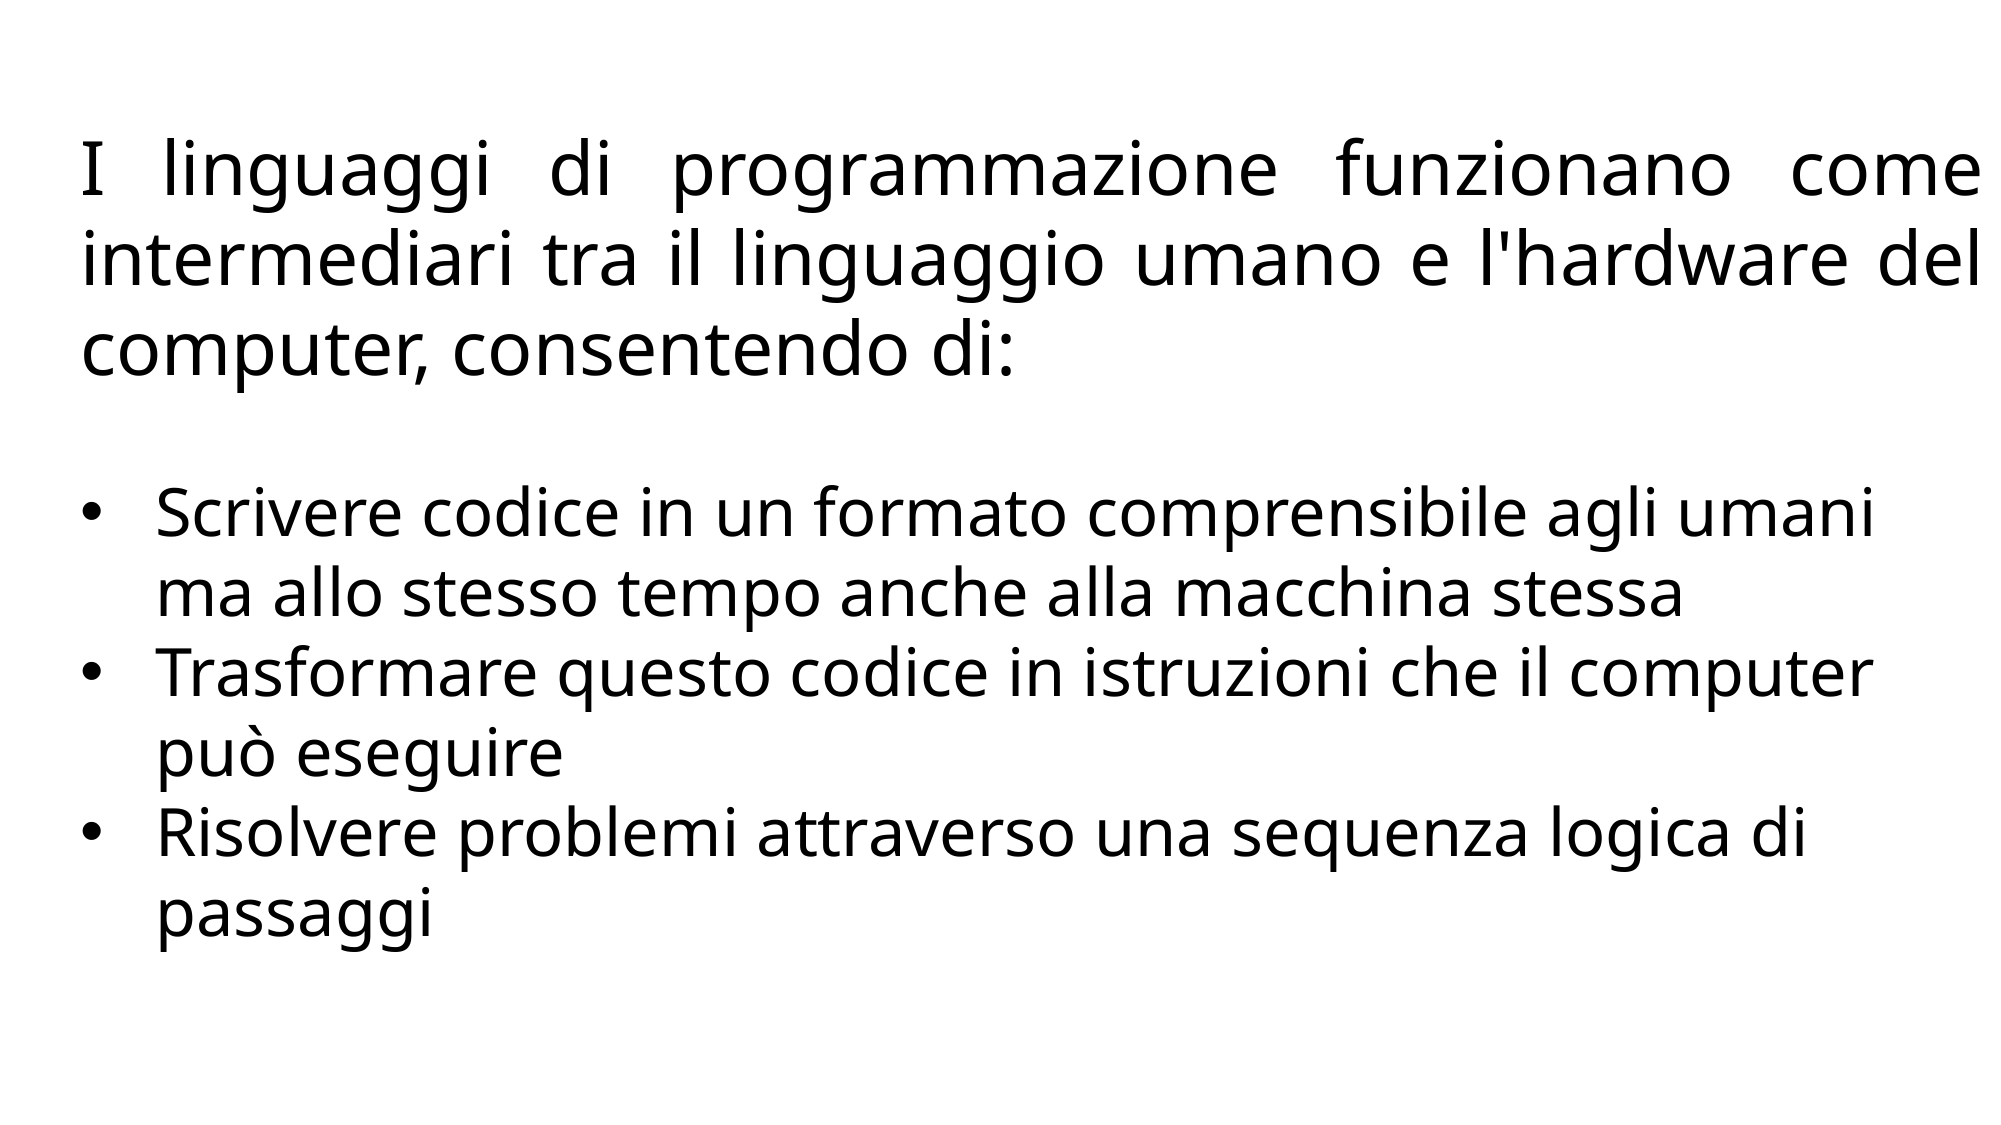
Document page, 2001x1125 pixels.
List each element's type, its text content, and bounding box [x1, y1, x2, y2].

text_box I linguaggi di programmazione funzionano come intermediari tra il linguaggio umano e l'hardware del computer, consentendo di: Scrivere codice in un formato comprensibile agli umani ma allo stesso tempo anche alla macchina stessa Trasformare questo codice in istruzioni che il computer può eseguire Risolvere problemi attraverso una sequenza logica di passaggi [65, 112, 2000, 958]
